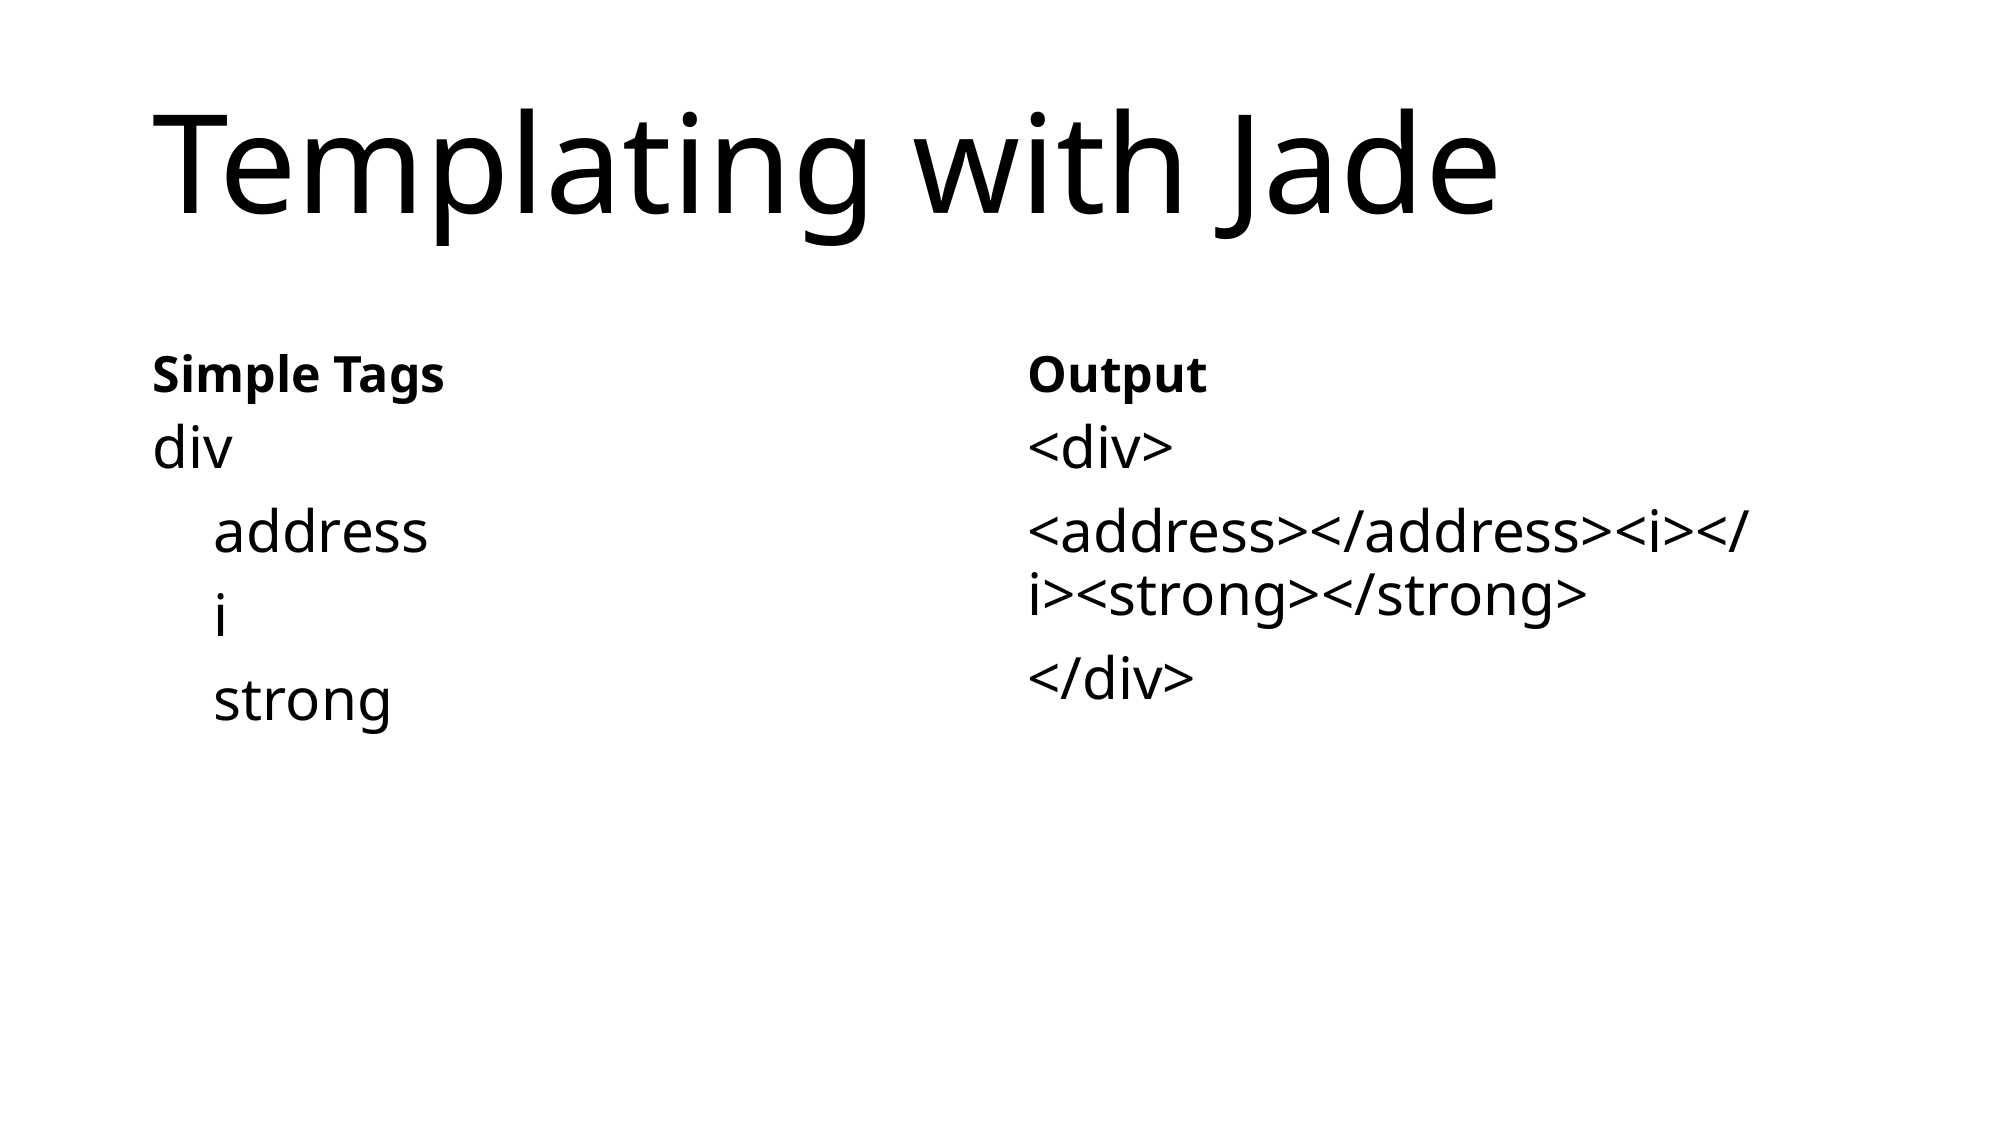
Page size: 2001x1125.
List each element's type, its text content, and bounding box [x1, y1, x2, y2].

title Templating with Jade [137, 59, 1863, 278]
list Simple Tags [137, 278, 984, 410]
list div address i strong [137, 410, 984, 1016]
list Output [1012, 278, 1863, 410]
list <div> <address></address><i></i><strong></strong> </div> [1012, 410, 1863, 1016]
